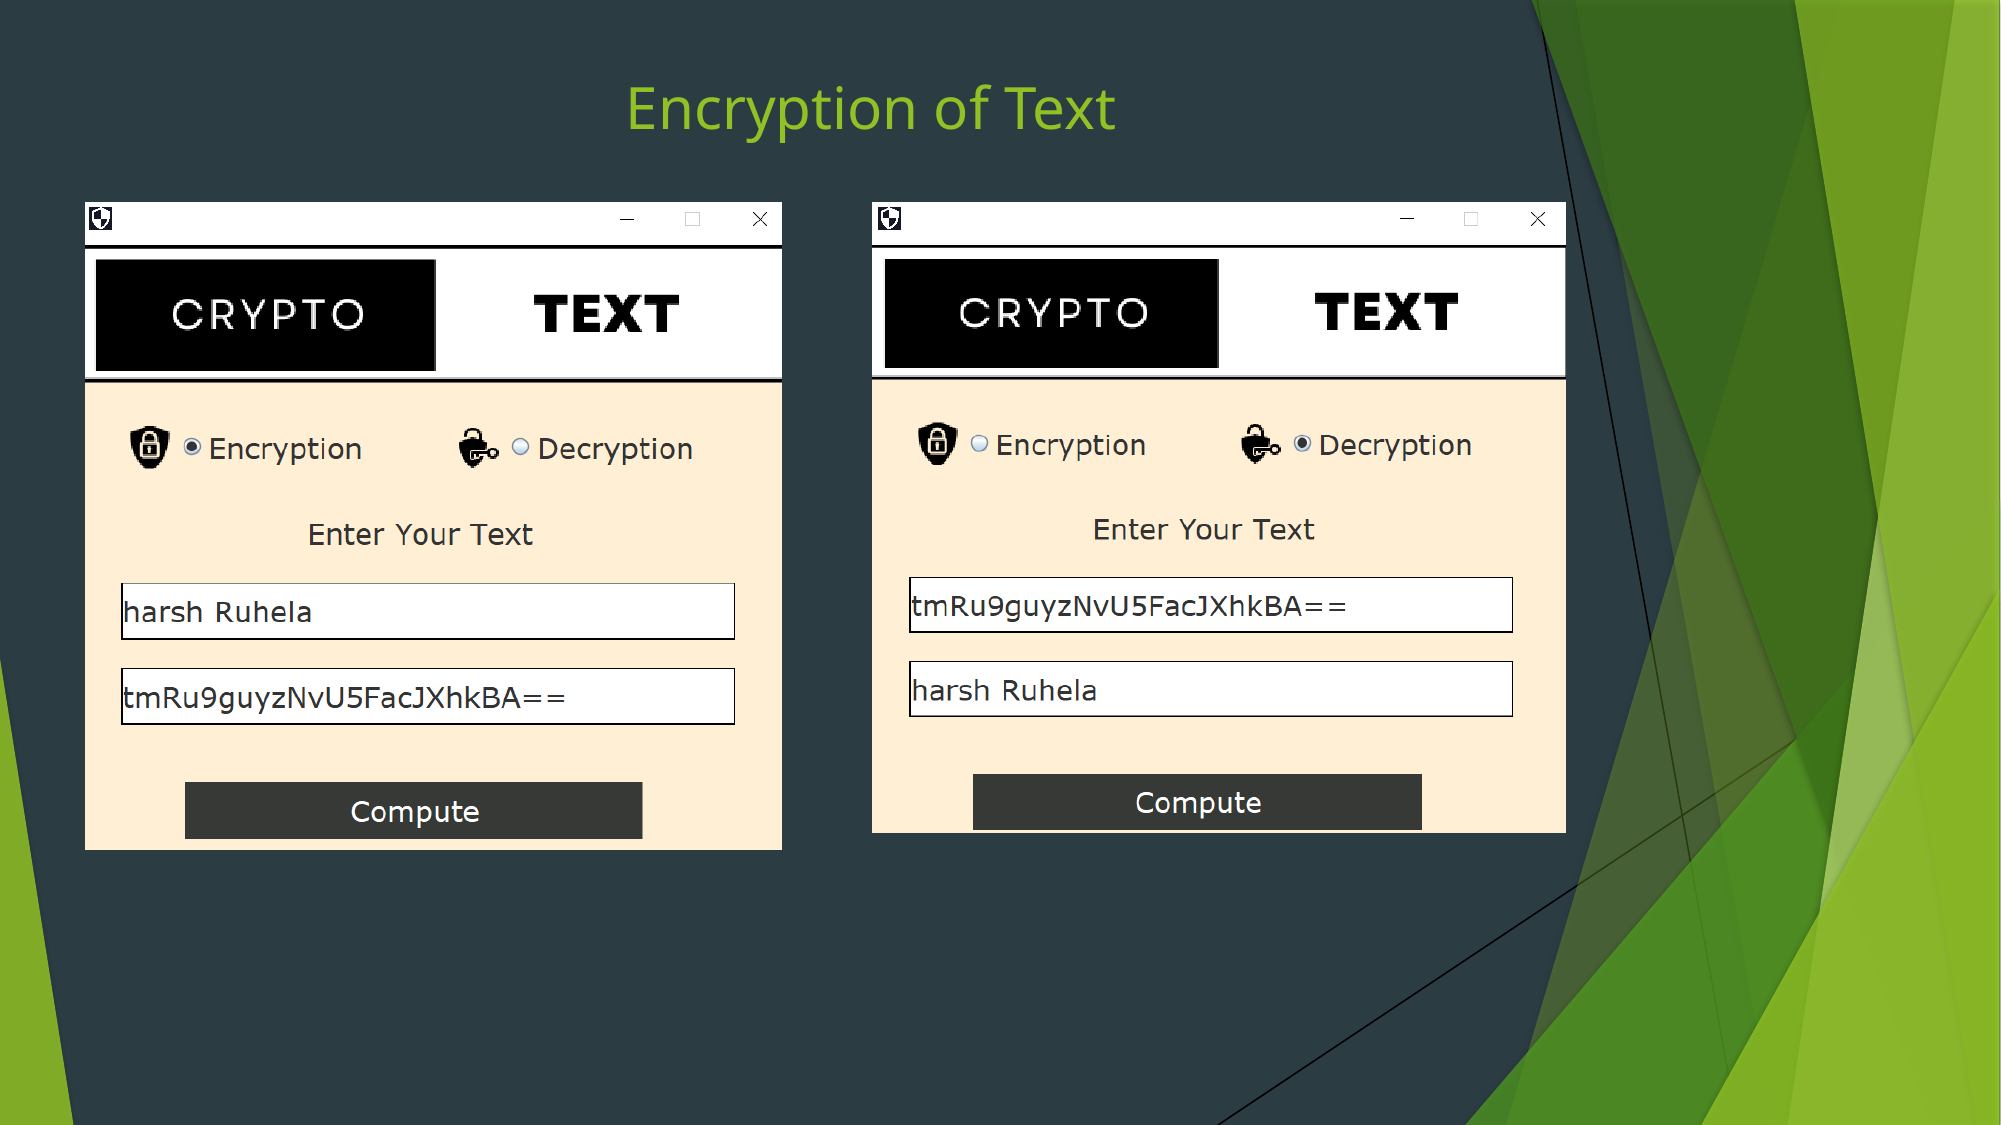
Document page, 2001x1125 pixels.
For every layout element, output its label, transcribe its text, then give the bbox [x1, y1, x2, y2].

picture [85, 201, 782, 851]
picture [871, 201, 1566, 833]
text_box Encryption of Text [610, 64, 1193, 149]
